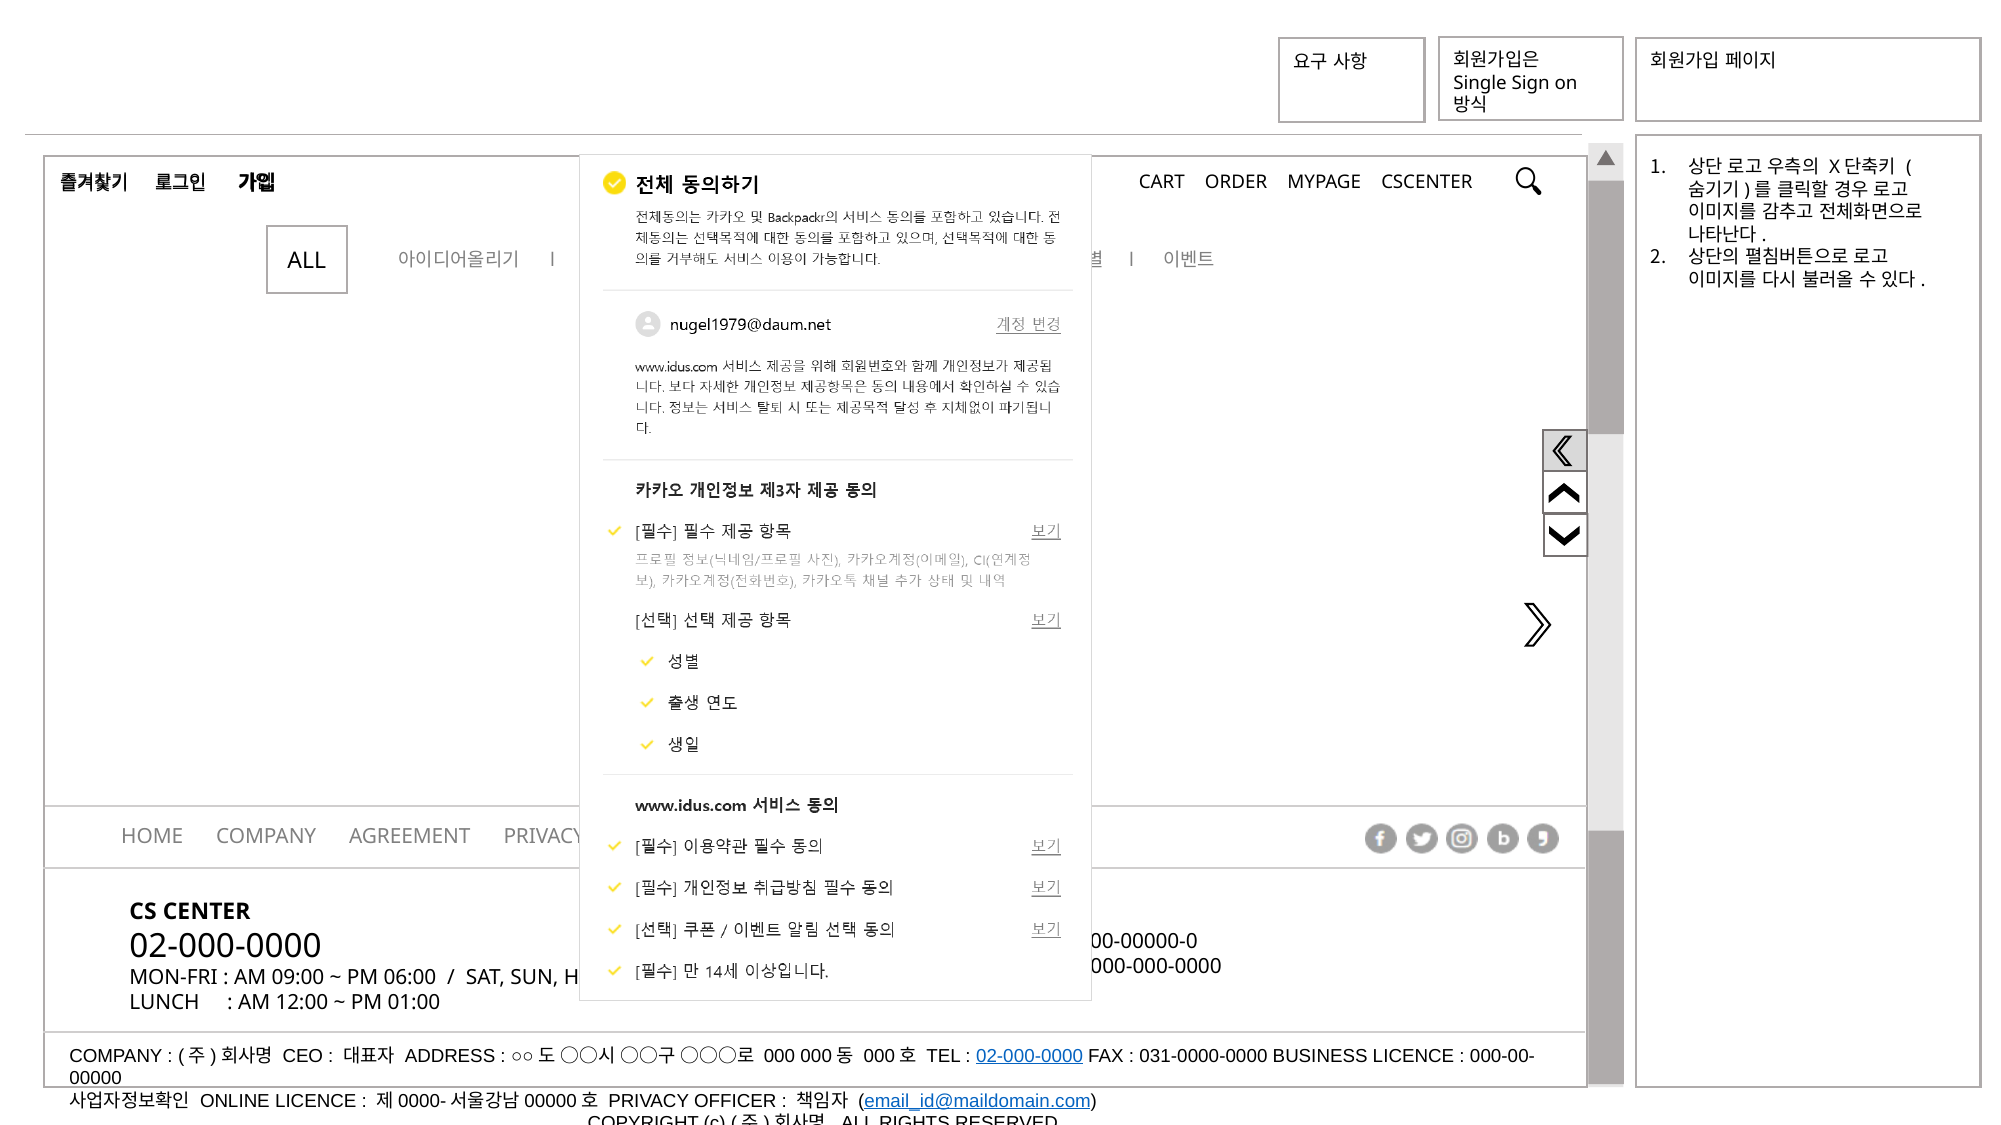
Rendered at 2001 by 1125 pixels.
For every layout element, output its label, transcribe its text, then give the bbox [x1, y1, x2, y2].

picture [1513, 164, 1544, 198]
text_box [1635, 37, 1981, 122]
text_box [1587, 142, 1624, 173]
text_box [1544, 514, 1589, 556]
text_box [1587, 180, 1625, 435]
text_box [1594, 147, 1617, 167]
text_box 즐겨찾기 로그인 가입 [45, 162, 490, 203]
text_box [1635, 134, 1982, 1088]
text_box [1523, 602, 1552, 647]
text_box [1587, 435, 1624, 805]
text_box CART ORDER MYPAGE CSCENTER [1124, 162, 1568, 200]
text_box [43, 805, 1624, 1120]
text_box 상단 로고 우측의 X단축키 (숨기기)를 클릭할 경우 로고 이미지를 감추고 전체화면으로 나타난다. 상단의 펼침버튼으로 로고 이미지를 다시 불러올 수 있다. [1635, 147, 1971, 297]
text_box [1278, 38, 1425, 122]
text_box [1542, 471, 1588, 513]
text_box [1438, 36, 1624, 125]
picture [579, 154, 1092, 1001]
text_box [1587, 173, 1624, 180]
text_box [1542, 429, 1587, 471]
text_box [43, 155, 579, 805]
text_box ALL [266, 225, 348, 294]
text_box [1092, 155, 1587, 805]
